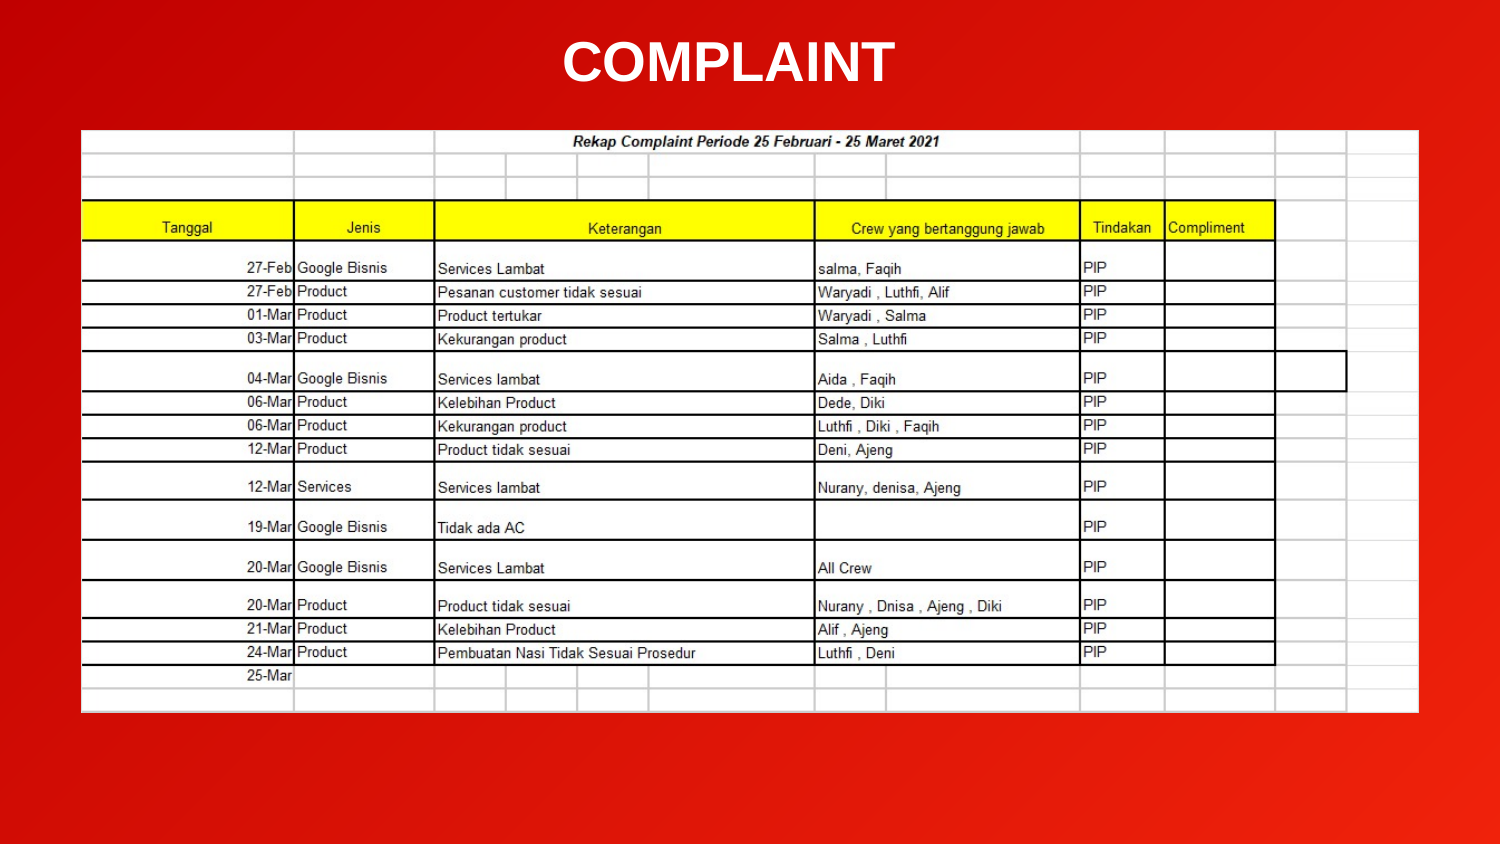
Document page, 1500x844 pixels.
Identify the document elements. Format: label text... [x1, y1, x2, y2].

picture [80, 130, 1420, 714]
list COMPLAINT [22, 0, 1482, 823]
